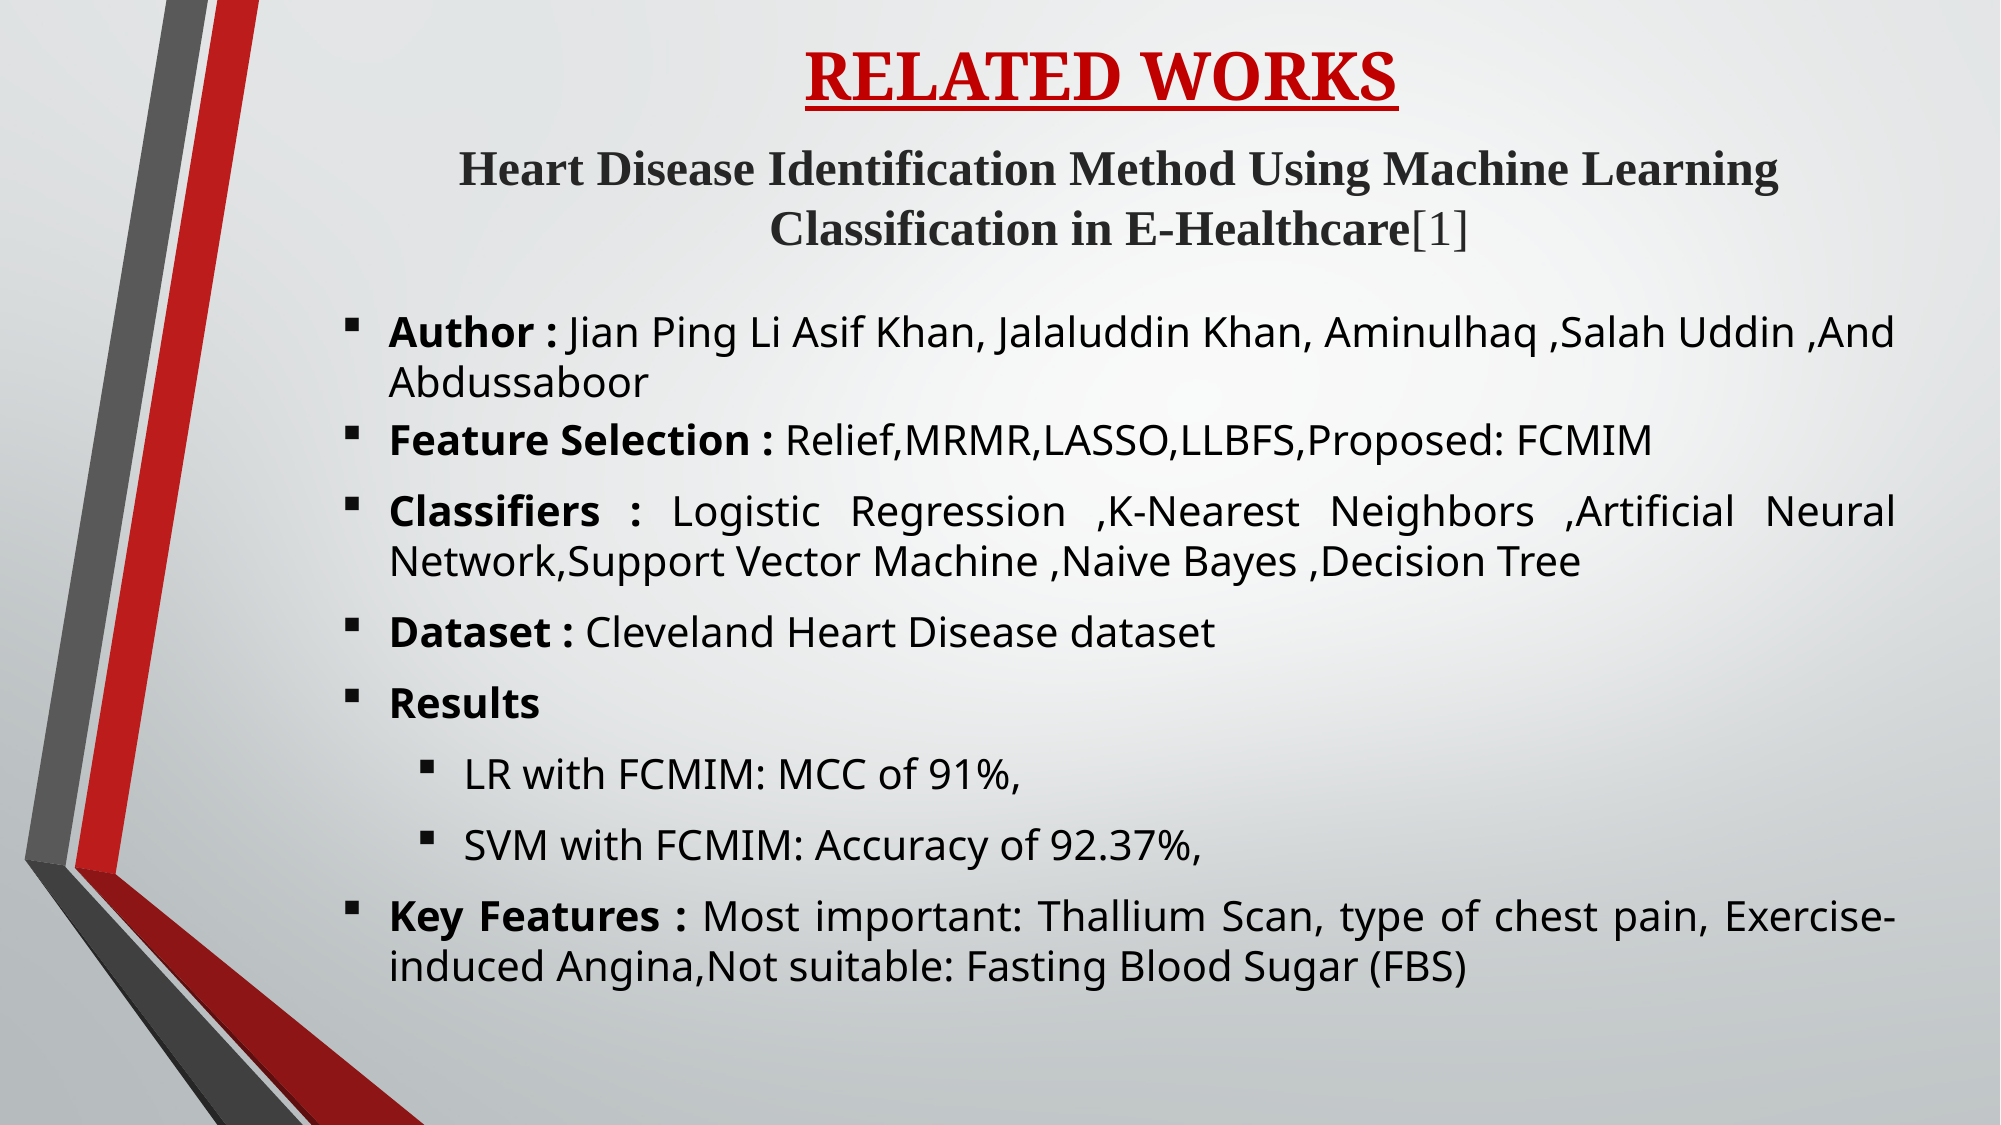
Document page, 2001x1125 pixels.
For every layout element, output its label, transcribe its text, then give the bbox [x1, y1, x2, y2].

title RELATED WORKS [617, 21, 1587, 127]
list Heart Disease Identification Method Using Machine Learning Classification in E-Healthcare[1] Author : Jian Ping Li Asif Khan, Jalaluddin Khan, Aminulhaq ,Salah Uddin ,And Abdussaboor Feature Selection : Relief,MRMR,LASSO,LLBFS,Proposed: FCMIM Classifiers : Logistic Regression ,K-Nearest Neighbors ,Artificial Neural Network,Support Vector Machine ,Naive Bayes ,Decision Tree Dataset : Cleveland Heart Disease dataset Results LR with FCMIM: MCC of 91%, SVM with FCMIM: Accuracy of 92.37%, Key Features : Most important: Thallium Scan, type of chest pain, Exercise-induced Angina,Not suitable: Fasting Blood Sugar (FBS) [326, 128, 1912, 997]
